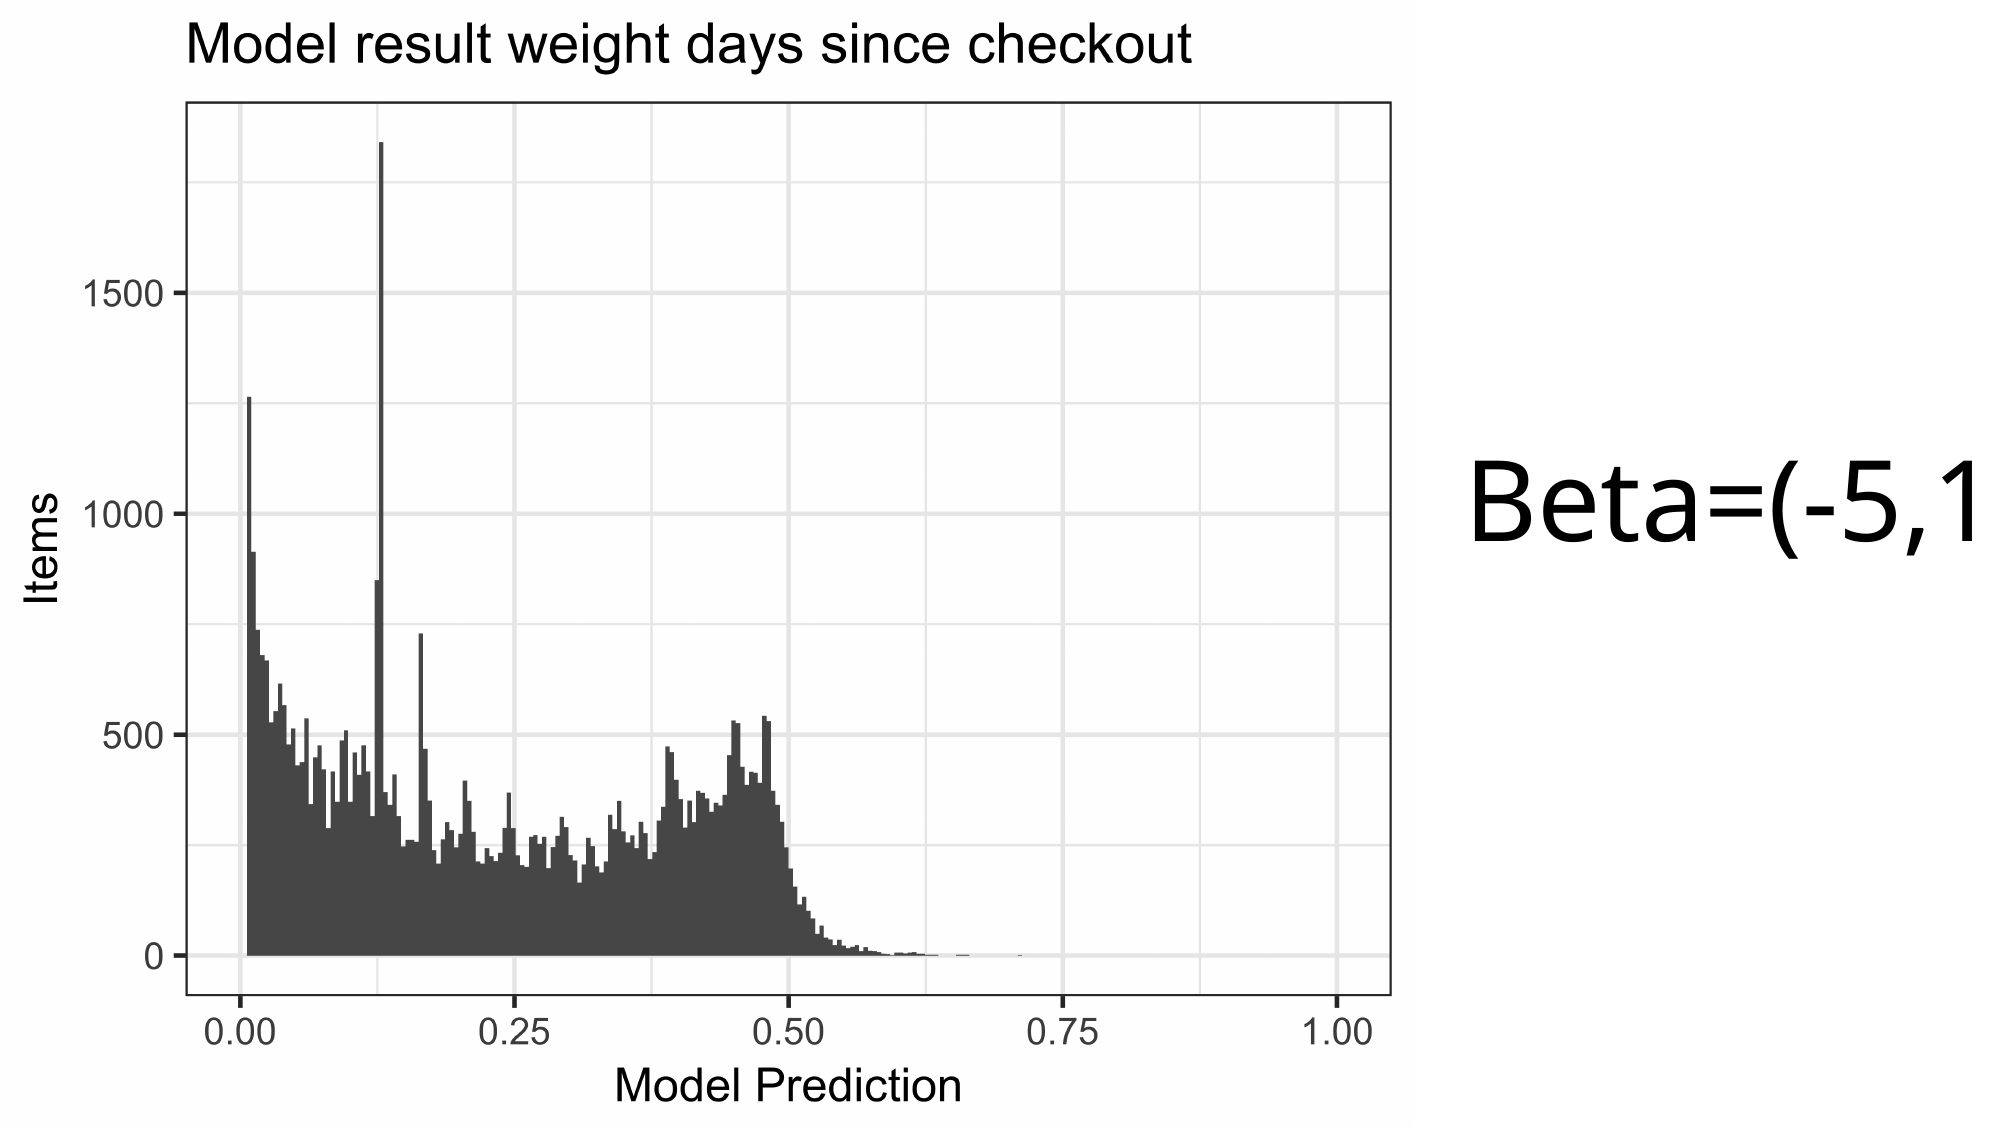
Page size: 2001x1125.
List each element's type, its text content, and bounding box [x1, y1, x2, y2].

text_box Beta=(-5,1) [1449, 337, 2000, 674]
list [0, 0, 1415, 1125]
